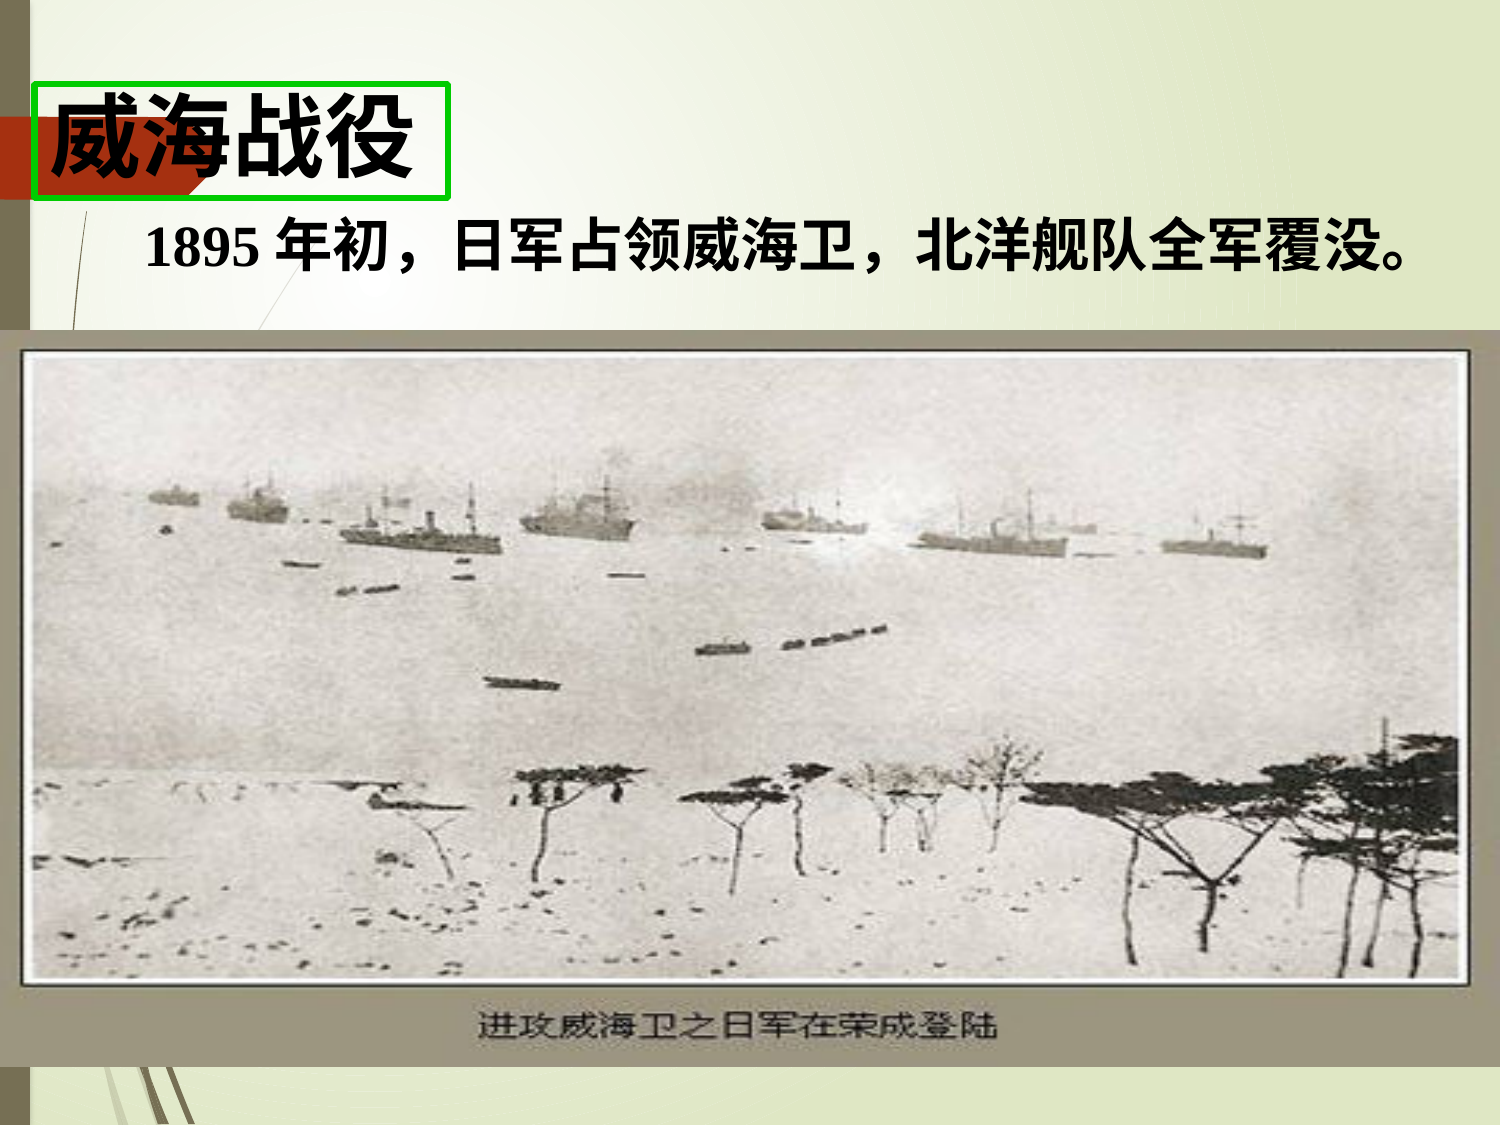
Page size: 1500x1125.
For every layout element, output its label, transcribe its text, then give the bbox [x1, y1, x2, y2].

text_box 威海战役 [34, 84, 449, 198]
picture [0, 329, 1500, 1067]
text_box 1895年初，日军占领威海卫，北洋舰队全军覆没。 [128, 200, 1413, 286]
